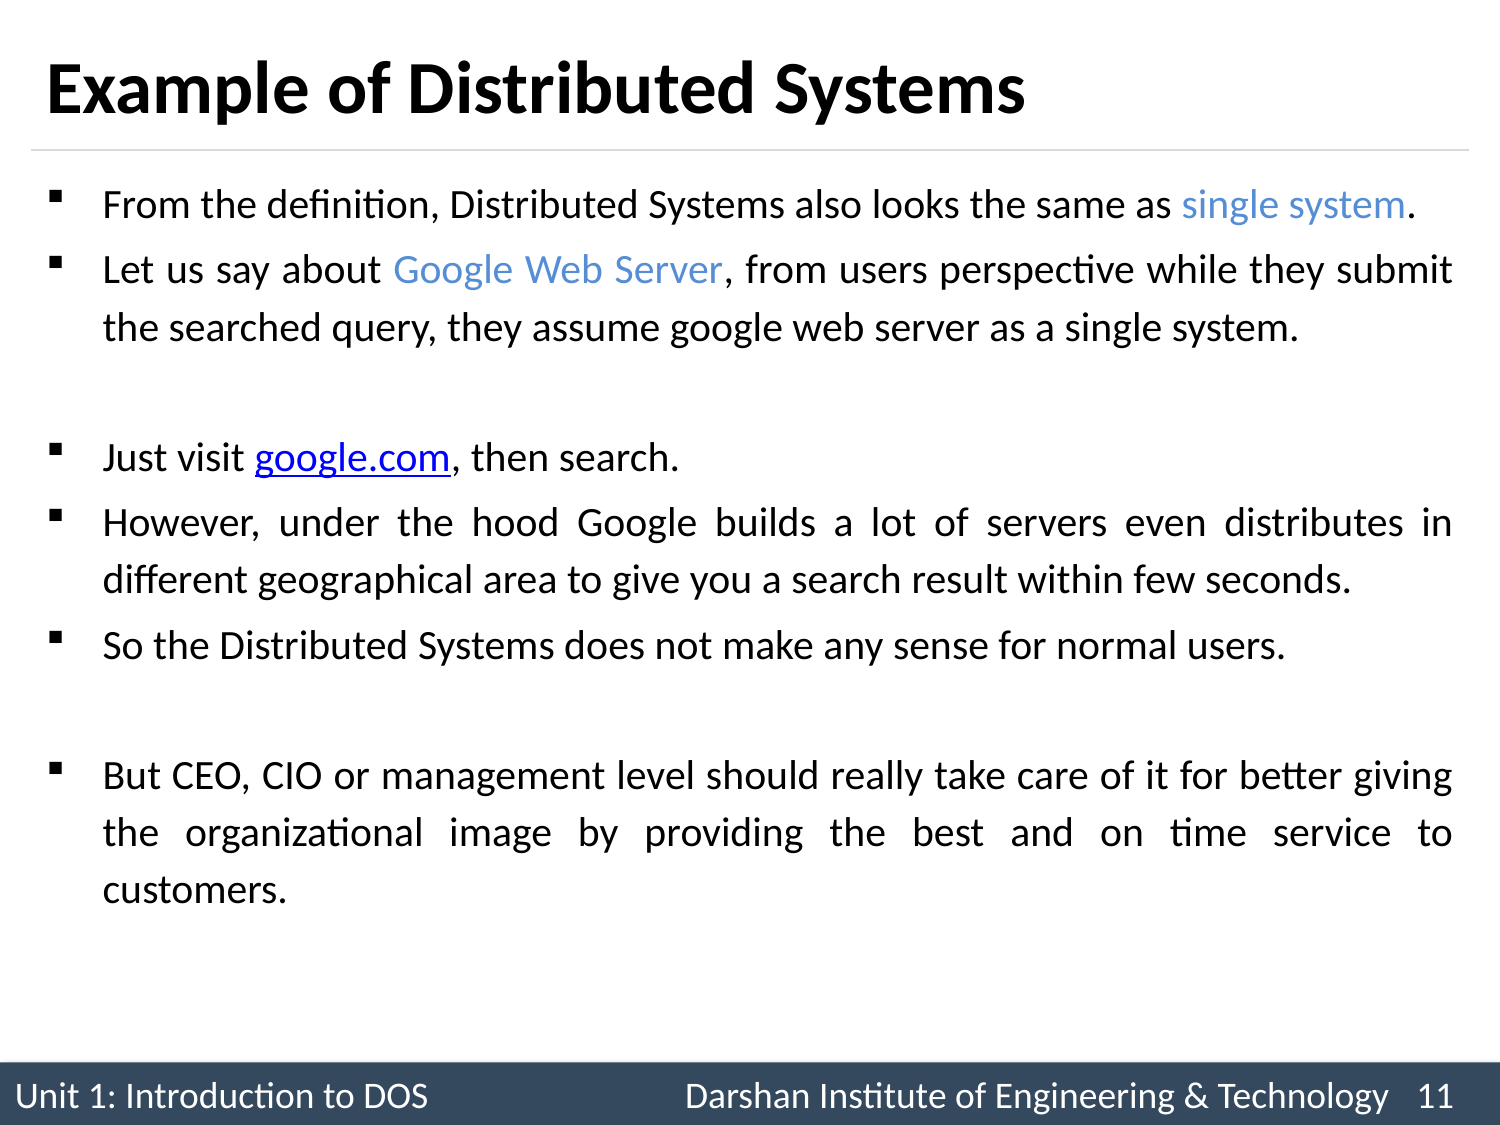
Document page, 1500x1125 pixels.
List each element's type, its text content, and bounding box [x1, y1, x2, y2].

list From the definition, Distributed Systems also looks the same as single system. Let us say about Google Web Server, from users perspective while they submit the searched query, they assume google web server as a single system. Just visit google.com, then search. However, under the hood Google builds a lot of servers even distributes in different geographical area to give you a search result within few seconds. So the Distributed Systems does not make any sense for normal users. But CEO, CIO or management level should really take care of it for better giving the organizational image by providing the best and on time service to customers. [31, 162, 1469, 1038]
title Example of Distributed Systems [31, 17, 1469, 150]
